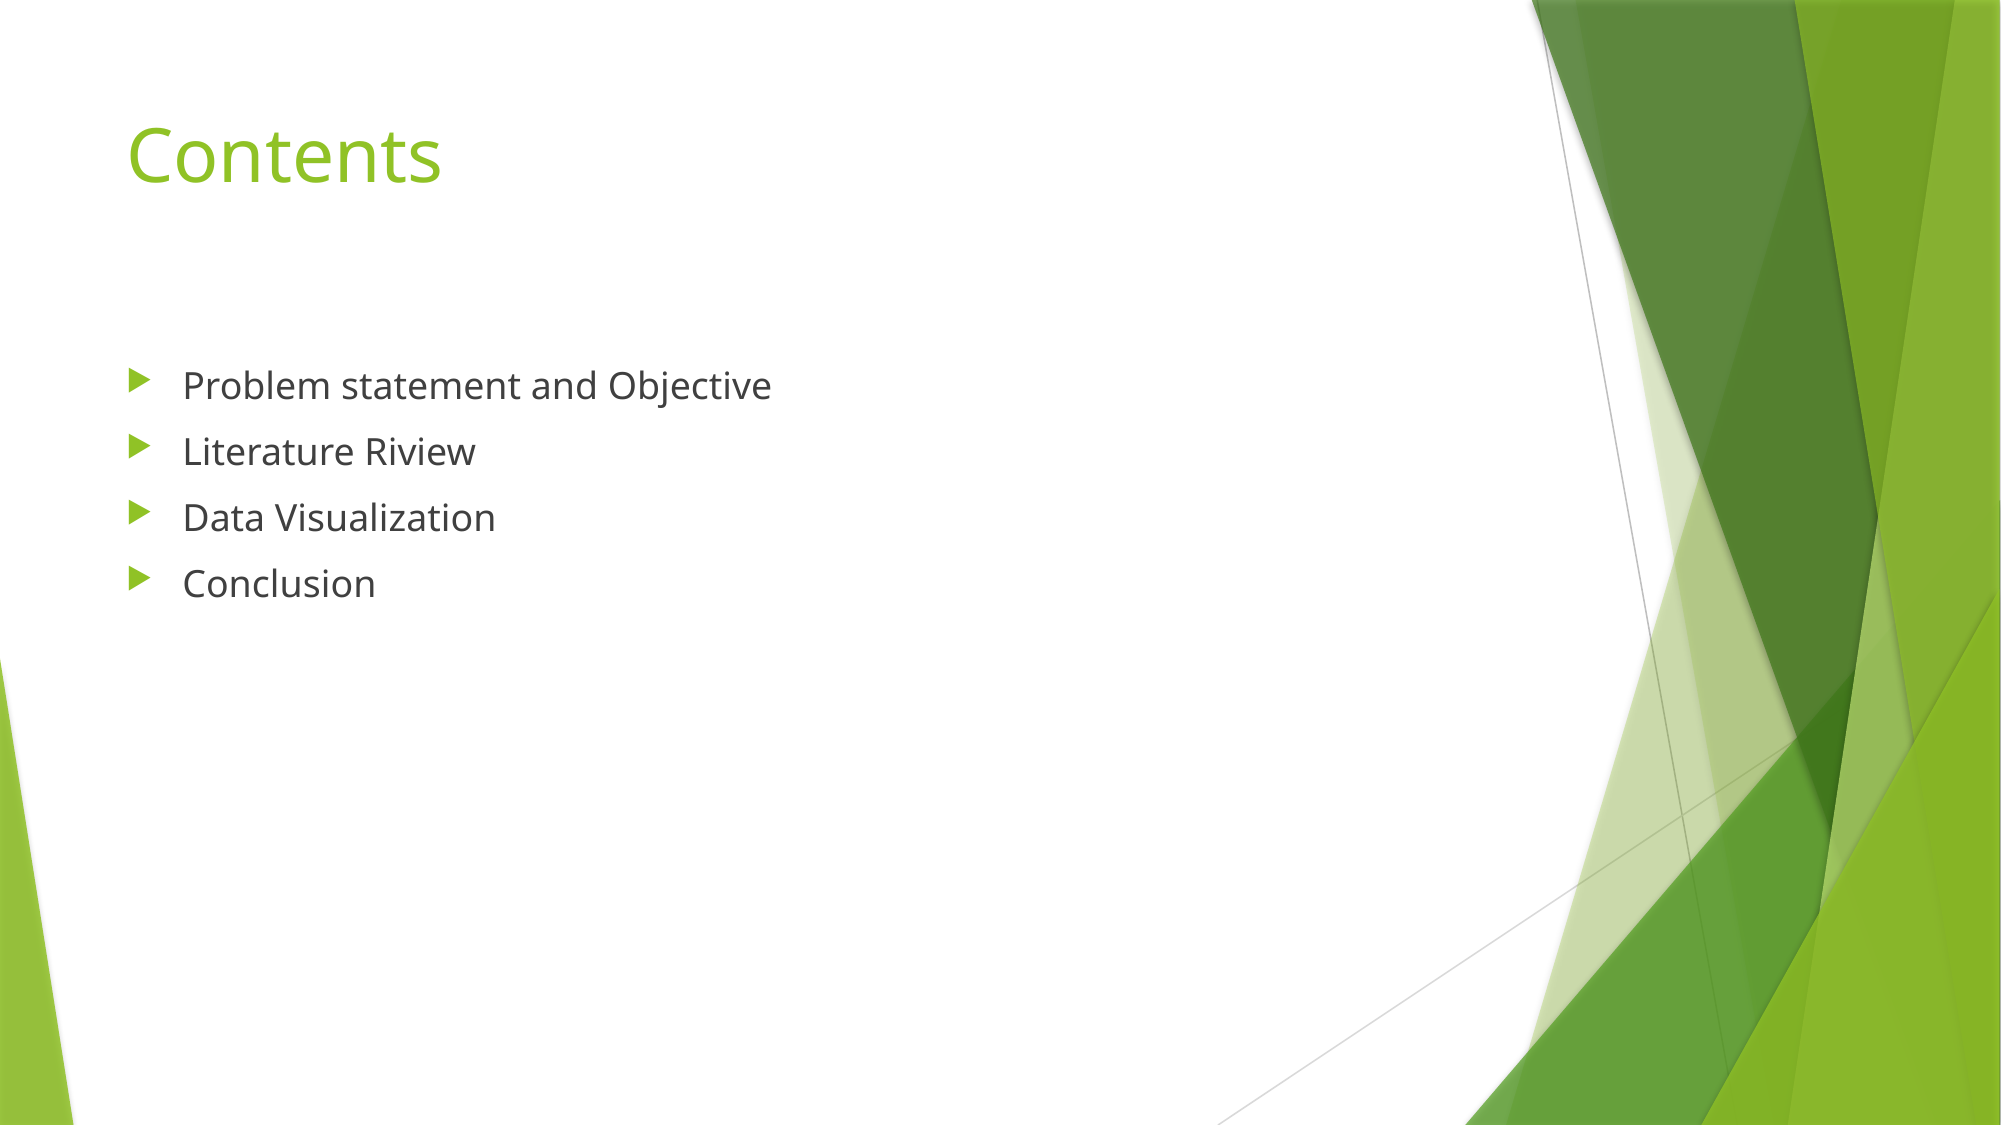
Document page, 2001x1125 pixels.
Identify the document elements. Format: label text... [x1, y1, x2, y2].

title Contents [111, 99, 1522, 317]
list Problem statement and Objective Literature Riview Data Visualization Conclusion [111, 354, 1522, 992]
